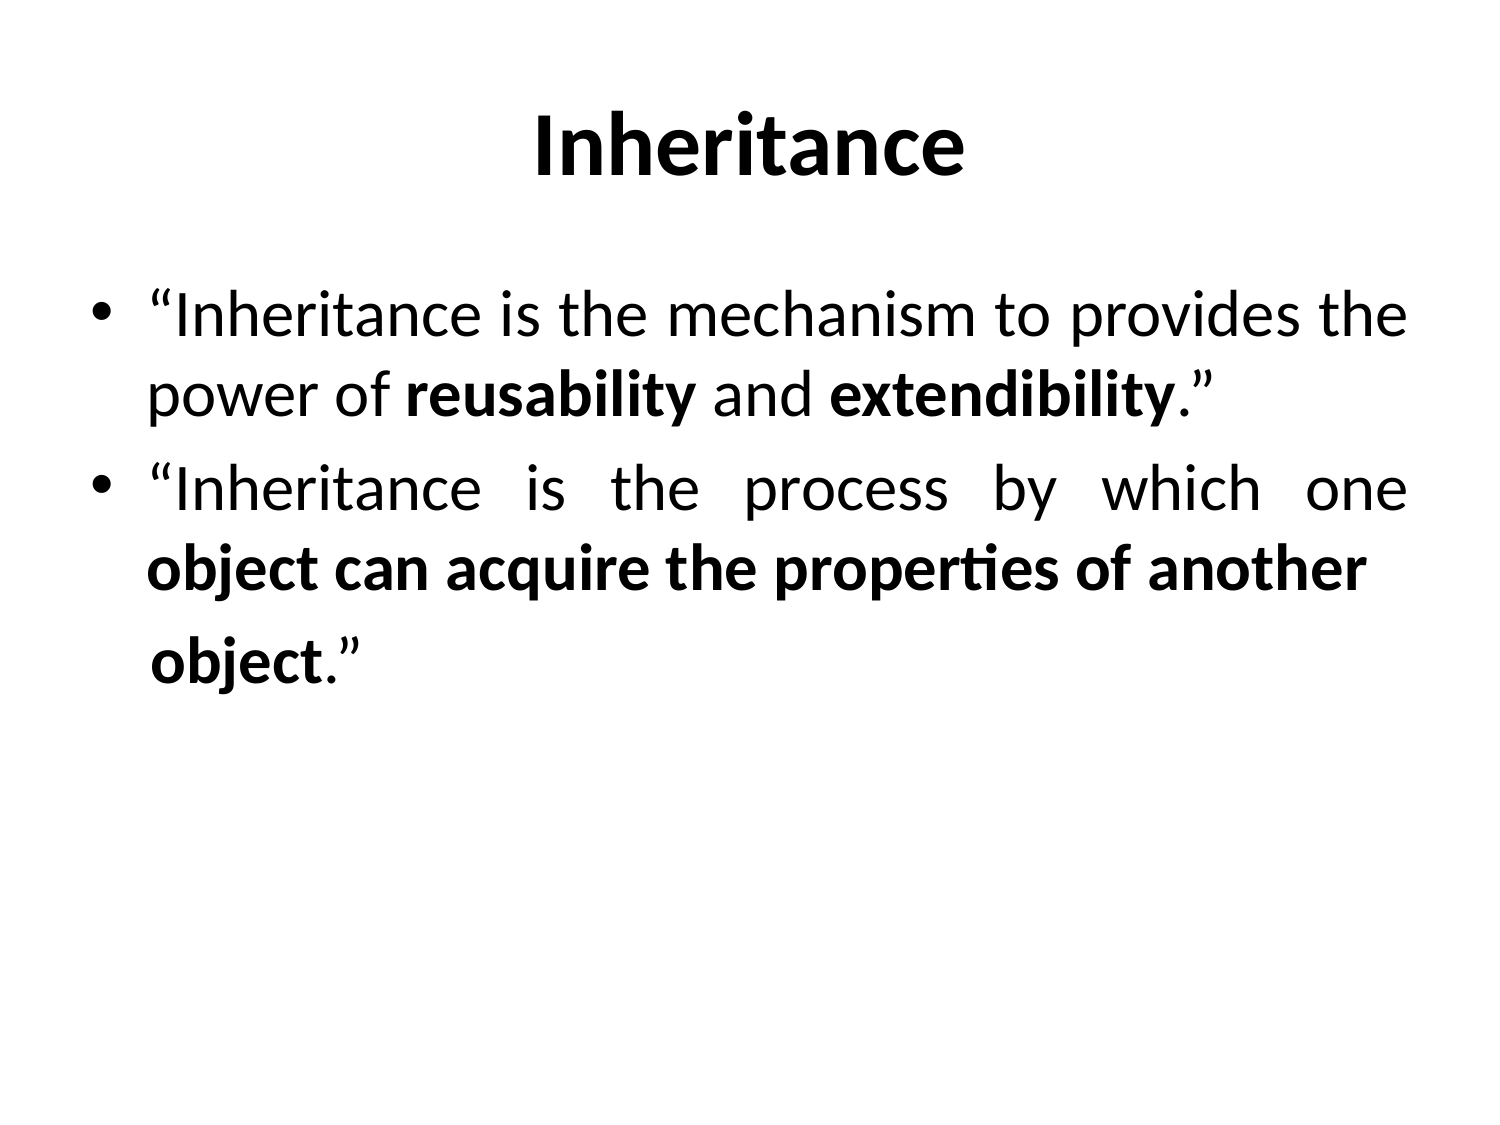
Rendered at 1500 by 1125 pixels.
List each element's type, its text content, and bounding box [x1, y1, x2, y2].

title Inheritance [75, 45, 1425, 233]
list “Inheritance is the mechanism to provides the power of reusability and extendibility.” “Inheritance is the process by which one object can acquire the properties of another object.” [75, 262, 1425, 1005]
